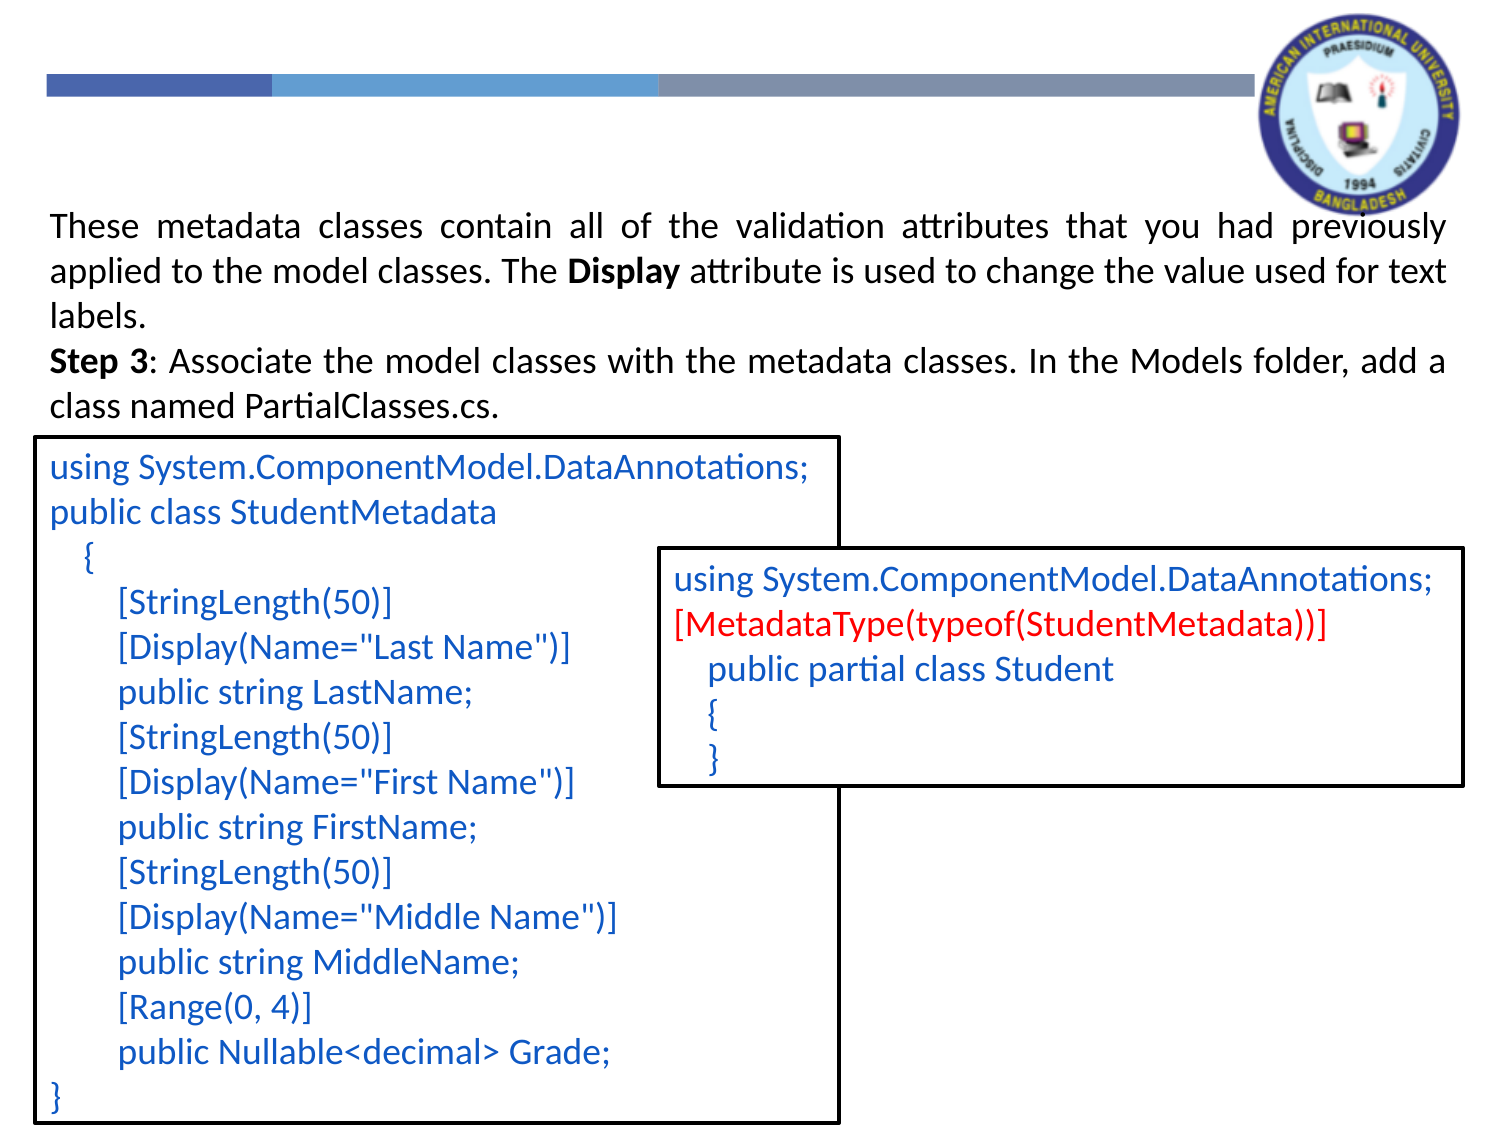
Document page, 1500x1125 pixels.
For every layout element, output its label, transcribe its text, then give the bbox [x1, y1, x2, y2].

text_box These metadata classes contain all of the validation attributes that you had previously applied to the model classes. The Display attribute is used to change the value used for text labels. Step 3: Associate the model classes with the metadata classes. In the Models folder, add a class named PartialClasses.cs. [34, 193, 1463, 479]
text_box using System.ComponentModel.DataAnnotations; [MetadataType(typeof(StudentMetadata))] public partial class Student { } [657, 546, 1465, 788]
picture [1254, 9, 1465, 221]
text_box using System.ComponentModel.DataAnnotations; public class StudentMetadata { [StringLength(50)] [Display(Name="Last Name")] public string LastName; [StringLength(50)] [Display(Name="First Name")] public string FirstName; [StringLength(50)] [Display(Name="Middle Name")] public string MiddleName; [Range(0, 4)] public Nullable<decimal> Grade; } [33, 435, 841, 1125]
